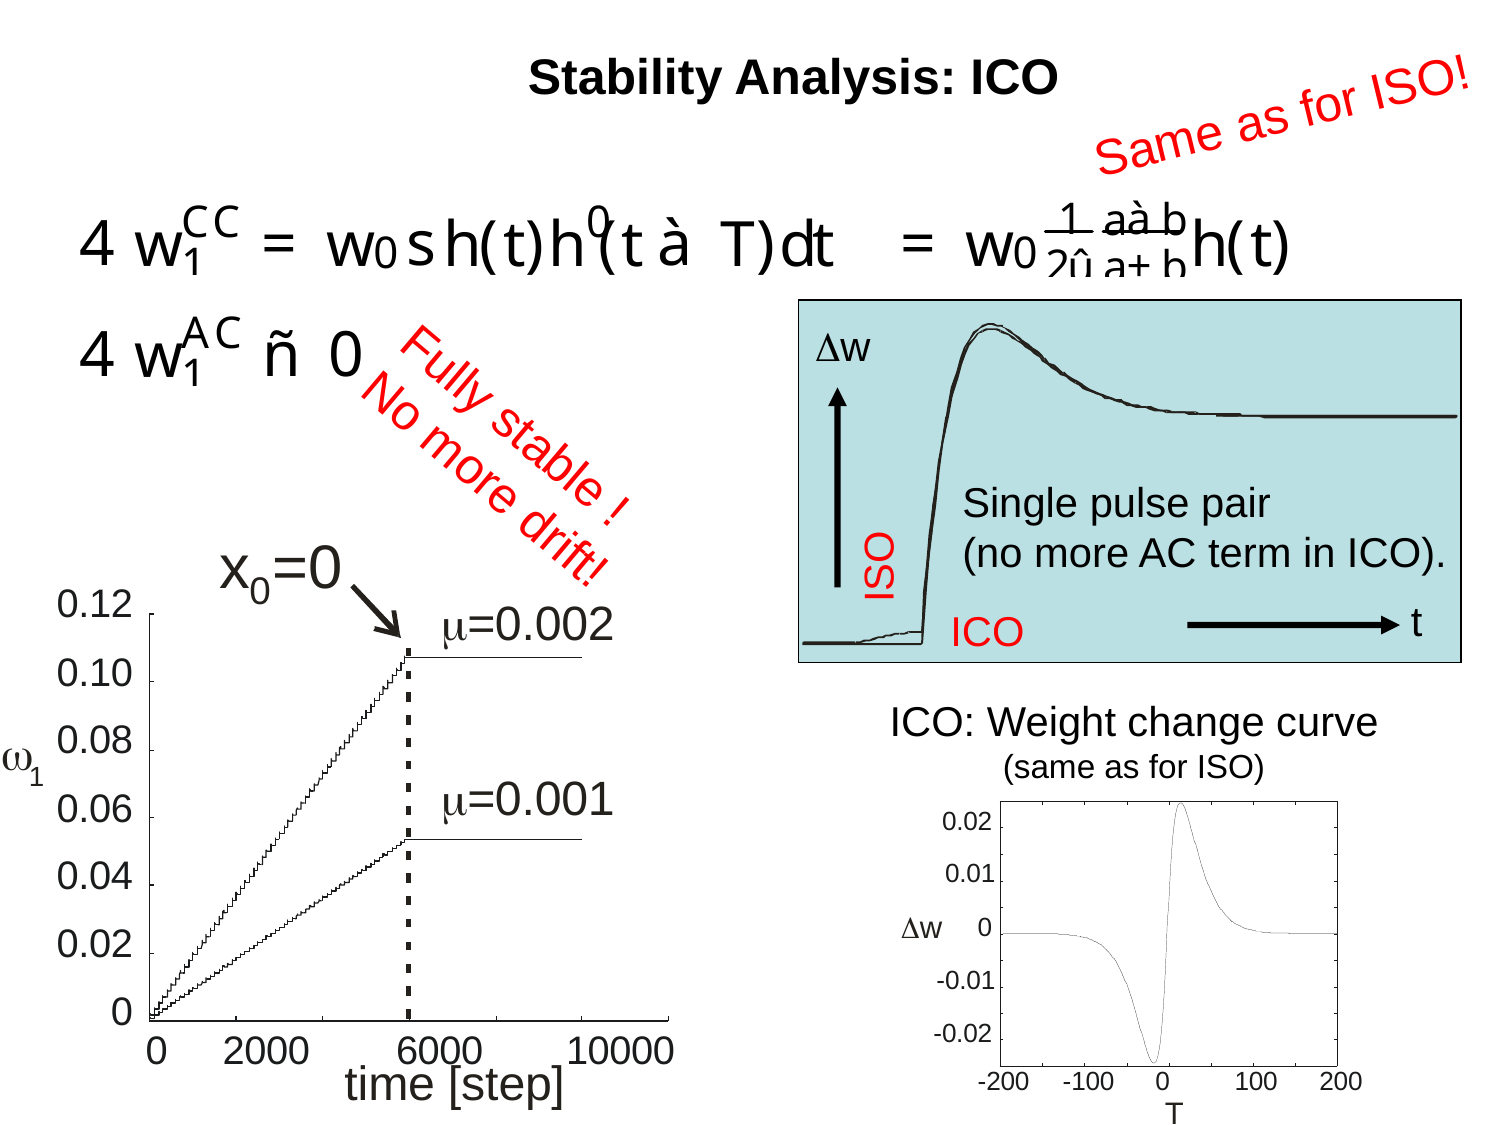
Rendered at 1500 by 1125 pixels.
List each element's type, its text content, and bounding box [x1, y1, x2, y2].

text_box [874, 687, 1394, 1125]
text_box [74, 187, 1301, 277]
text_box Stability Analysis: ICO [513, 37, 1075, 113]
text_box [0, 542, 676, 1113]
text_box Fully stable ! No more drift! [336, 295, 678, 541]
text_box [798, 299, 1463, 663]
text_box Same as for ISO! [1071, 27, 1492, 185]
picture [74, 299, 365, 387]
